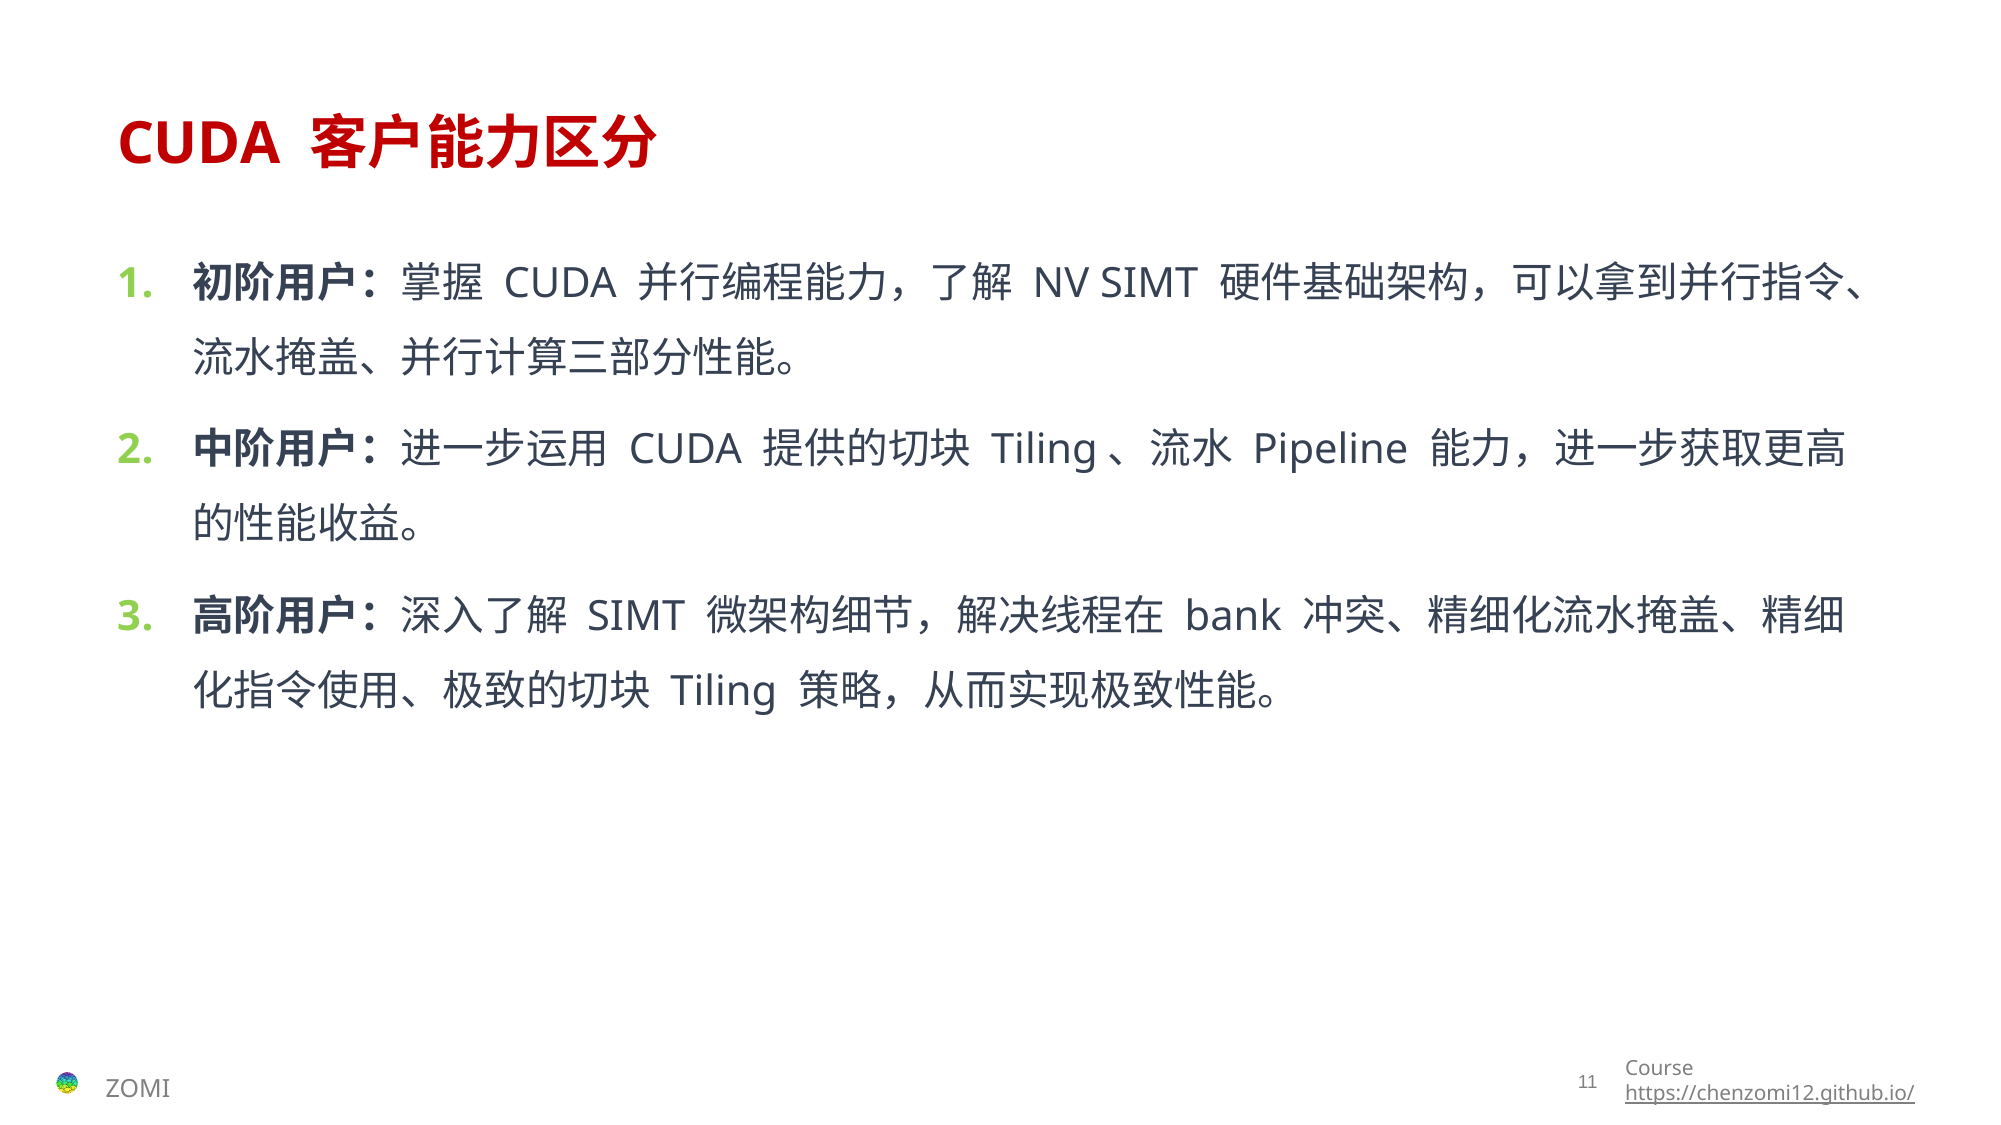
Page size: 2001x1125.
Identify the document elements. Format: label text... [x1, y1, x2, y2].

title CUDA 客户能力区分 [102, 91, 1901, 189]
list 初阶用户：掌握 CUDA 并行编程能力，了解 NV SIMT 硬件基础架构，可以拿到并行指令、流水掩盖、并行计算三部分性能。 中阶用户：进一步运用 CUDA 提供的切块 Tiling、流水 Pipeline 能力，进一步获取更高的性能收益。 高阶用户：深入了解 SIMT 微架构细节，解决线程在 bank 冲突、精细化流水掩盖、精细化指令使用、极致的切块 Tiling 策略，从而实现极致性能。 [102, 223, 1901, 1043]
picture [57, 1073, 77, 1093]
